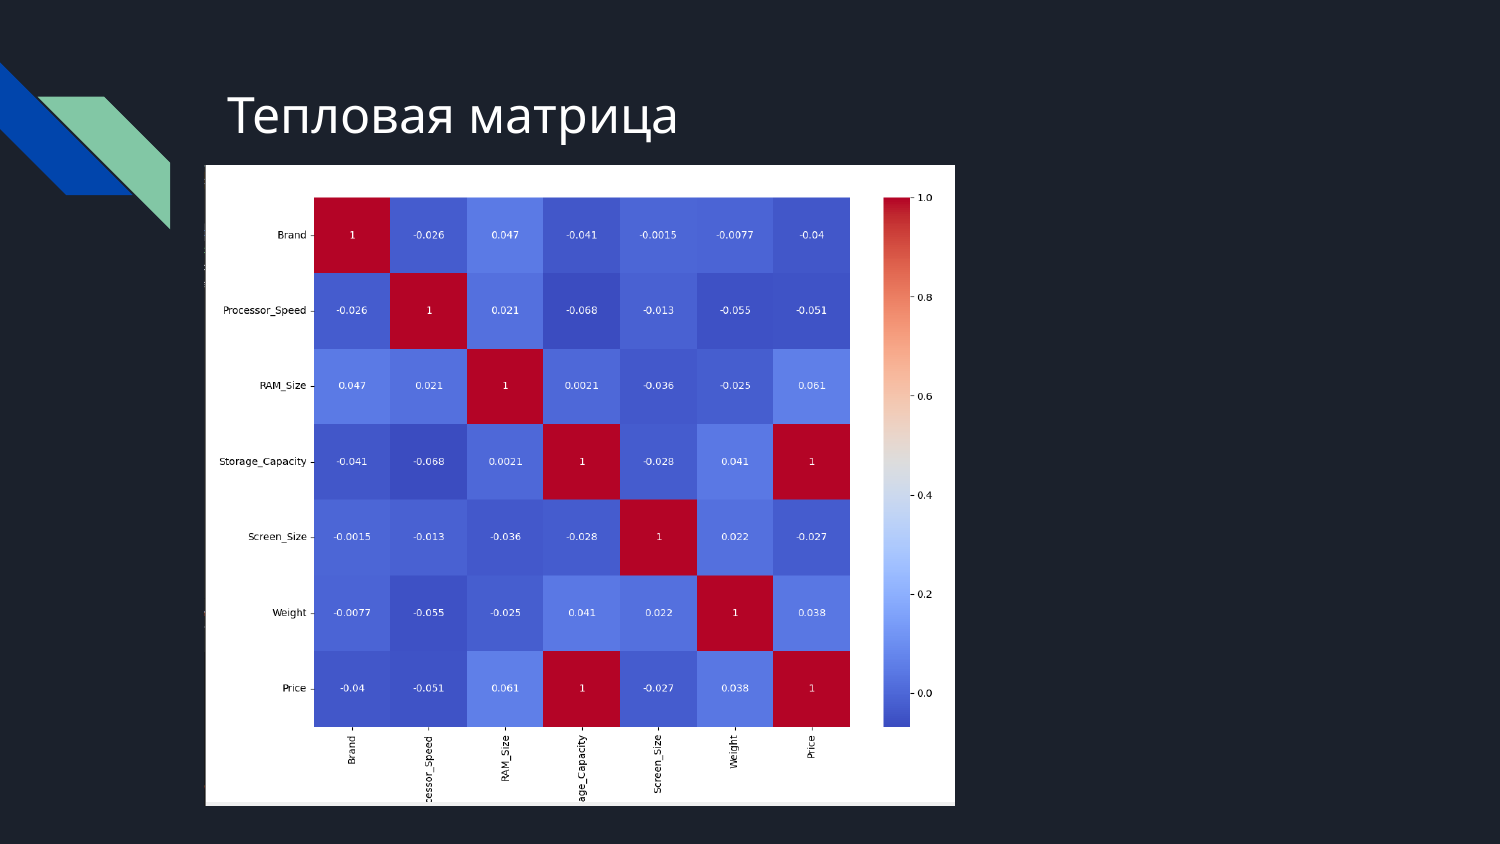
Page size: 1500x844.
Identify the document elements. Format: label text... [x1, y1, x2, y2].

picture [204, 165, 955, 806]
title Тепловая матрица [212, 64, 1368, 215]
